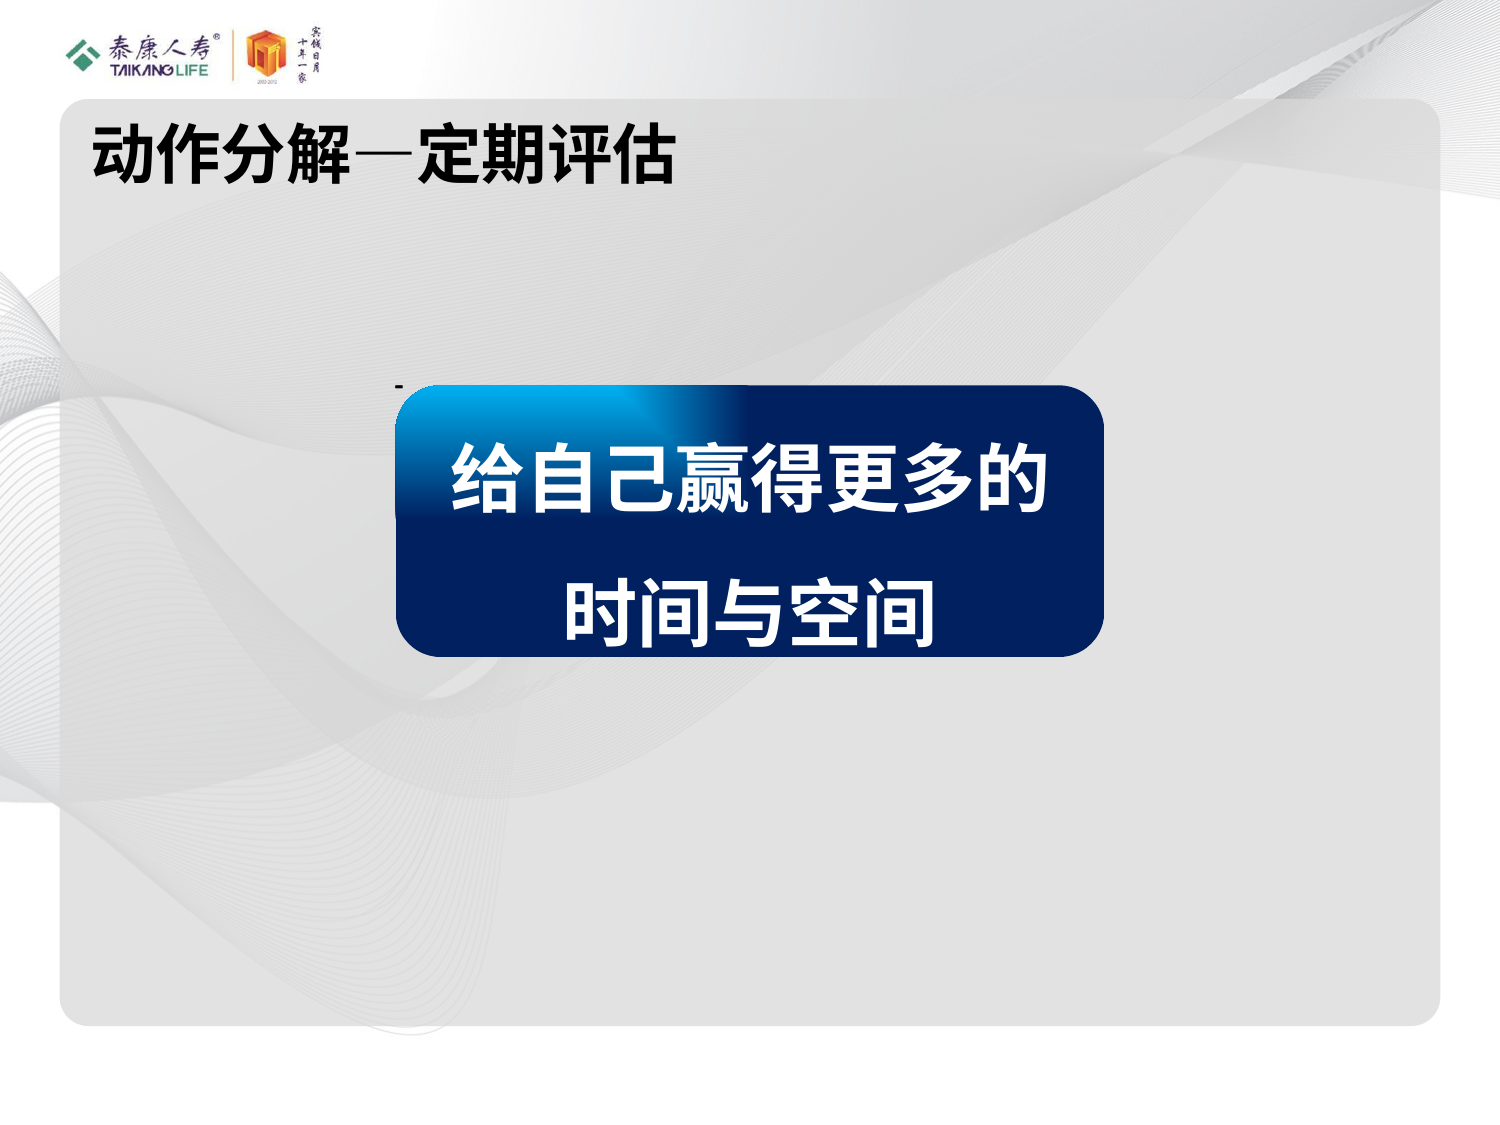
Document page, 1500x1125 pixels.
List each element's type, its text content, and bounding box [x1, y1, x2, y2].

picture [59, 15, 332, 99]
text_box 给自己赢得更多的时间与空间 [393, 383, 1107, 660]
text_box 动作分解—定期评估 [75, 105, 1165, 200]
